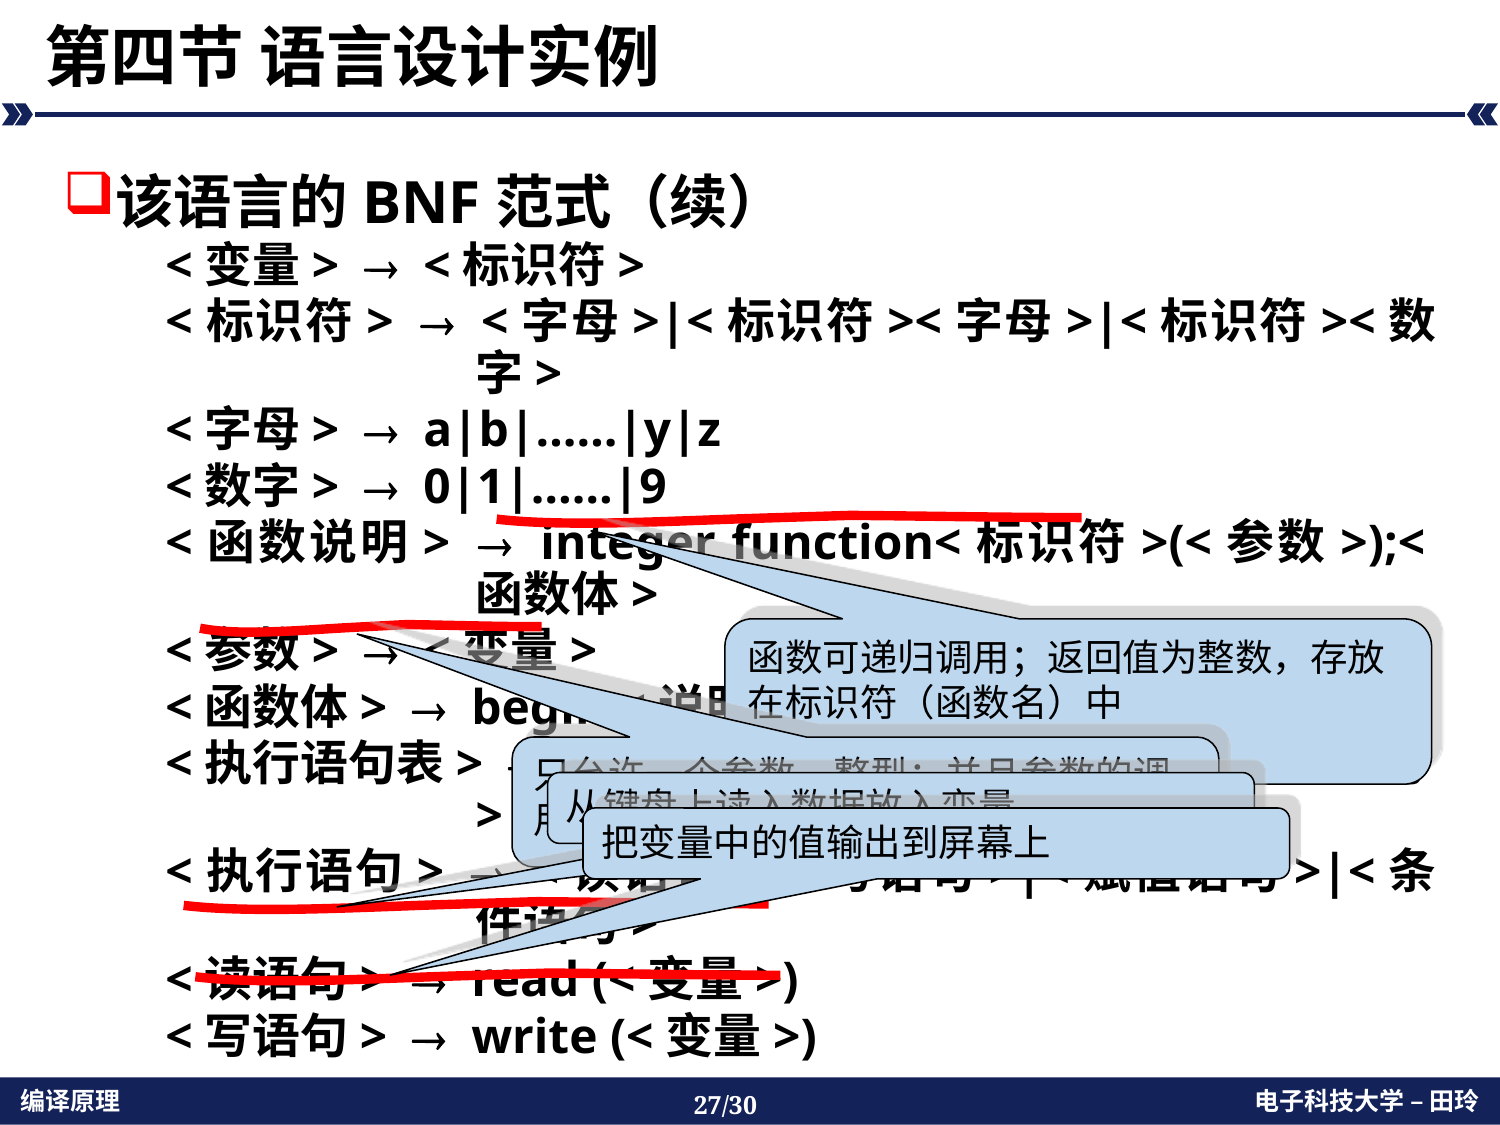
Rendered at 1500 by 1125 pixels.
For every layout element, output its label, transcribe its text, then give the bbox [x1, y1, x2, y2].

text_box 把变量中的值输出到屏幕上 [389, 807, 1290, 976]
text_box 从键盘上读入数据放入变量 [336, 859, 586, 907]
text_box 函数可递归调用；返回值为整数，存放在标识符（函数名）中 [590, 530, 1432, 785]
text_box [183, 901, 589, 910]
text_box [396, 624, 542, 628]
text_box 从键盘上读入数据放入变量 [547, 772, 1255, 844]
text_box [195, 973, 781, 981]
text_box [610, 515, 1082, 523]
text_box 只允许一个参数，整型；并且参数的调用方式为传值 [356, 633, 1219, 859]
text_box 该语言的BNF范式（续） <变量>  <标识符> <标识符>  <字母>|<标识符><字母>|<标识符><数字> <字母>  a|b|……|y|z <数字>  0|1|……|9 <函数说明>  integer function<标识符>(<参数>);<函数体> <参数>  <变量> <函数体>  begin <说明语句>;<执行语句表> end <执行语句表>  <执行语句>|<执行语句表>;<执行语句> <执行语句>  <读语句>|<写语句>|<赋值语句>|<条件语句> <读语句>  read (<变量>) <写语句>  write (<变量>) [0, 122, 1500, 1114]
text_box [200, 626, 380, 633]
title 第四节 语言设计实例 [29, 8, 1471, 104]
text_box [496, 518, 609, 524]
